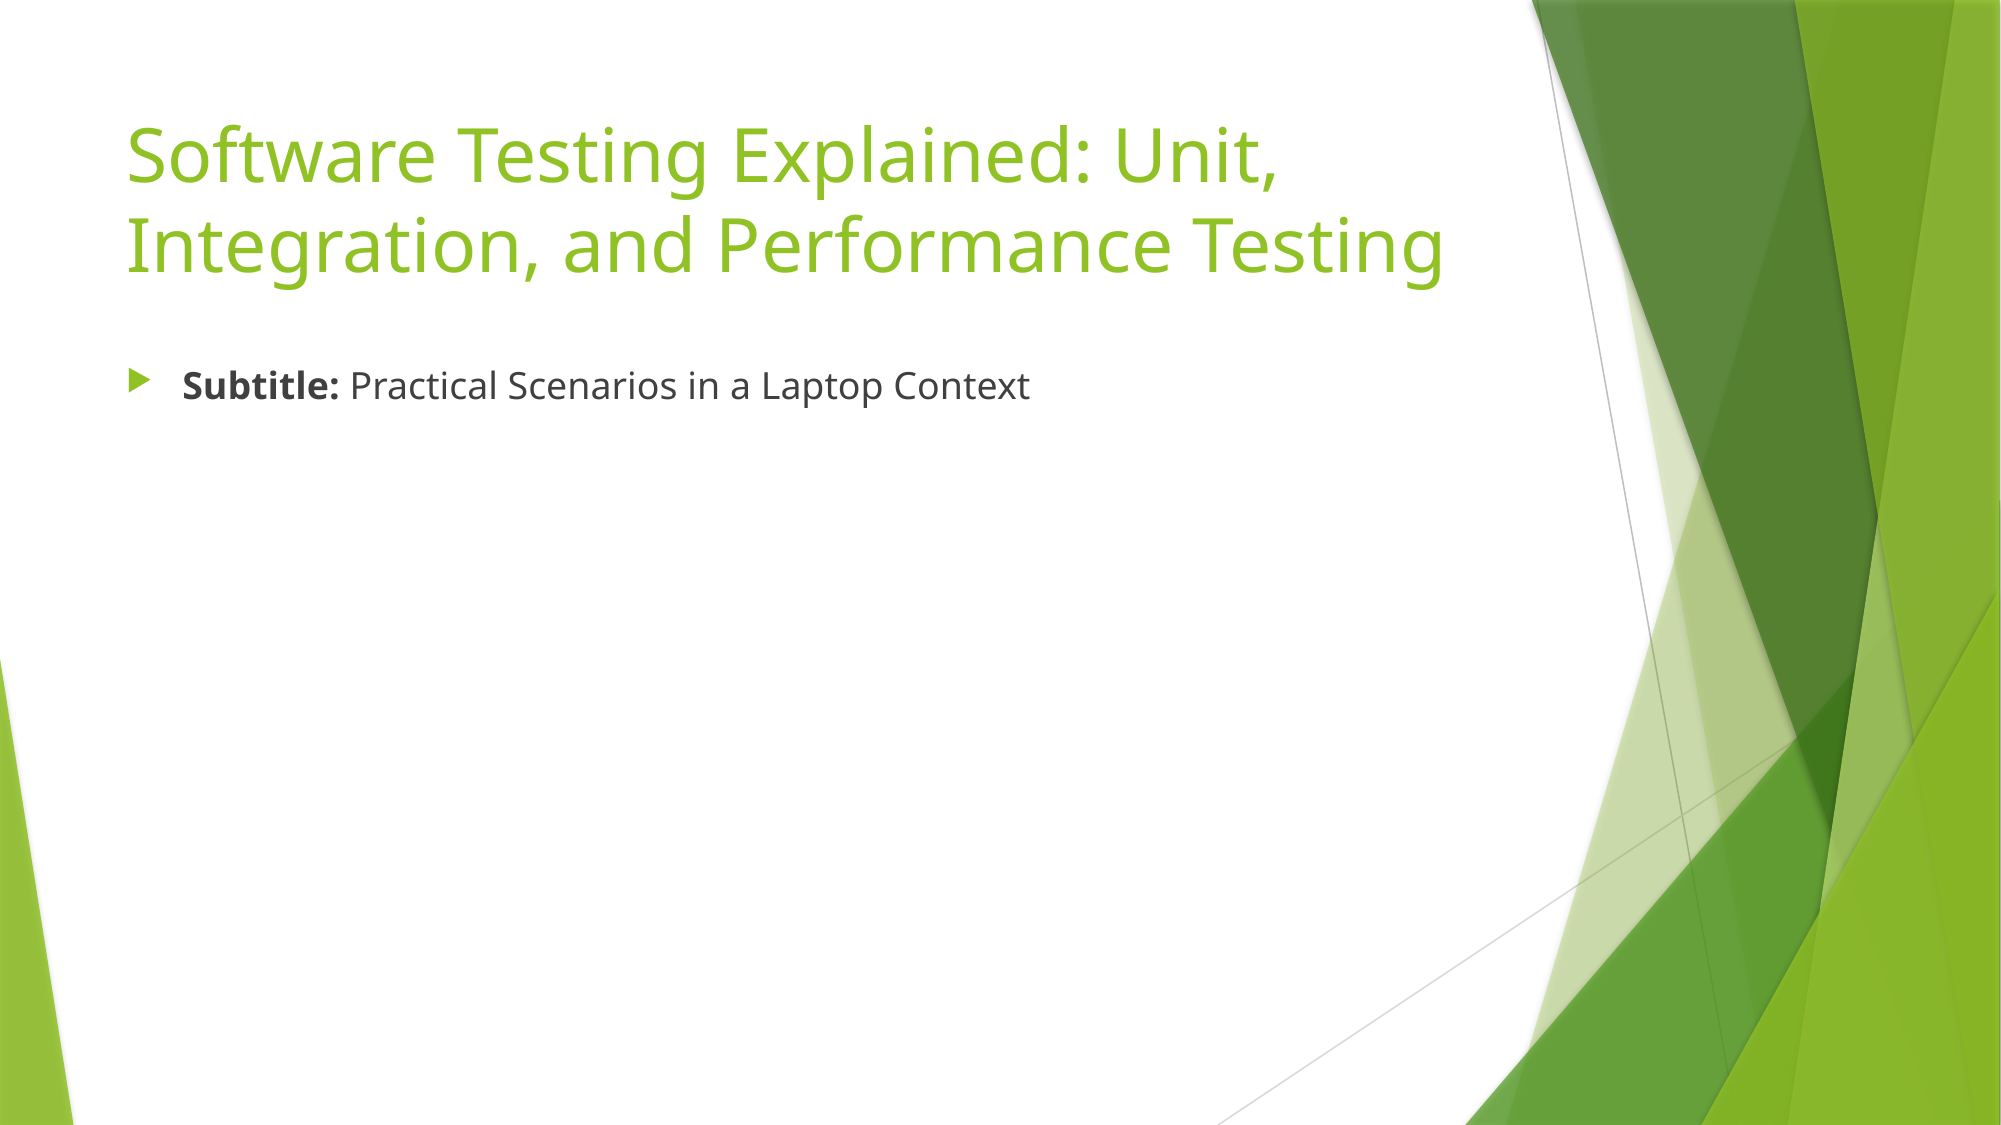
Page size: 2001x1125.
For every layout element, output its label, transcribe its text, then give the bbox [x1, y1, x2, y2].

list Subtitle: Practical Scenarios in a Laptop Context [111, 354, 1522, 992]
title Software Testing Explained: Unit, Integration, and Performance Testing [111, 99, 1522, 317]
